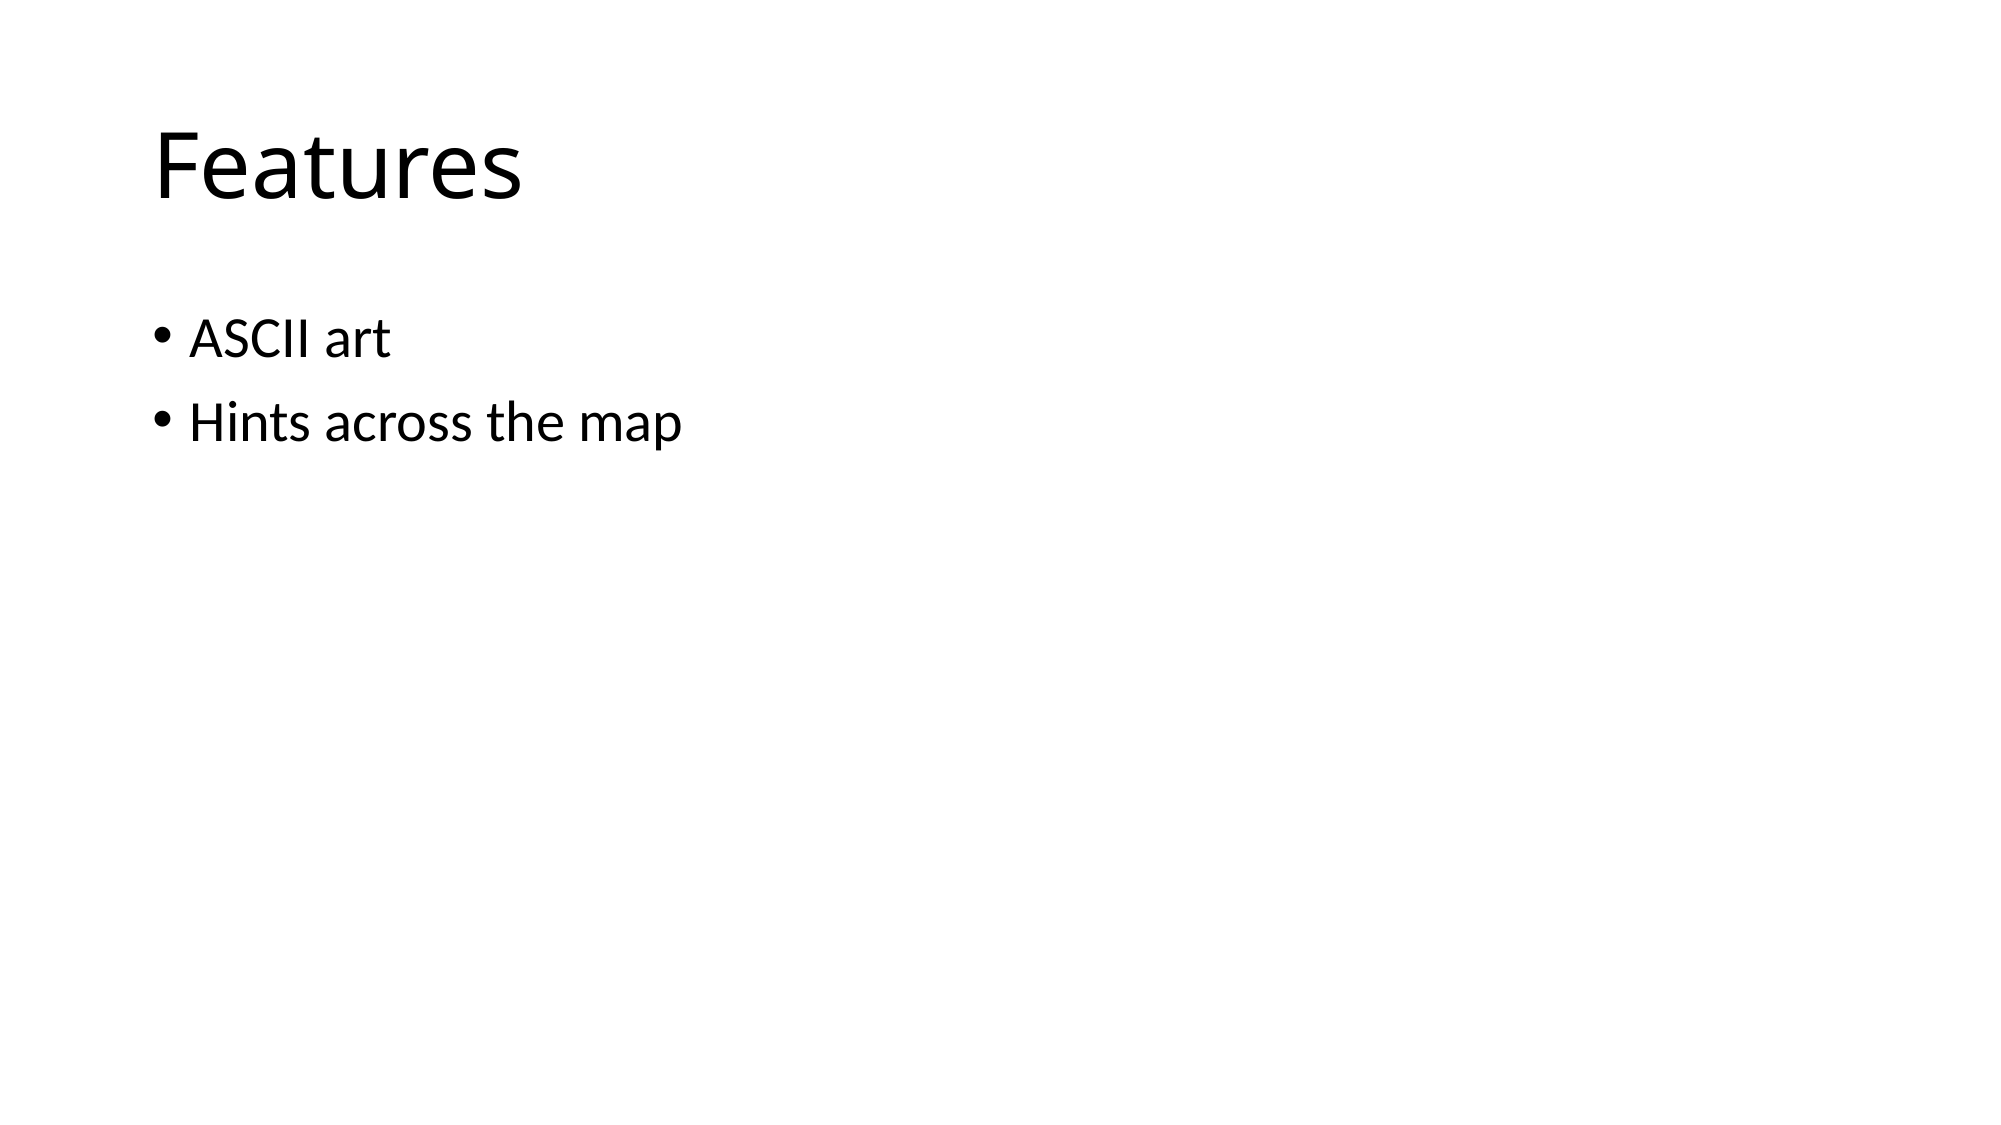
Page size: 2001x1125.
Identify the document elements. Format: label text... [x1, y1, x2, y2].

title Features [137, 59, 1863, 278]
list ASCII art Hints across the map [137, 299, 1863, 1014]
